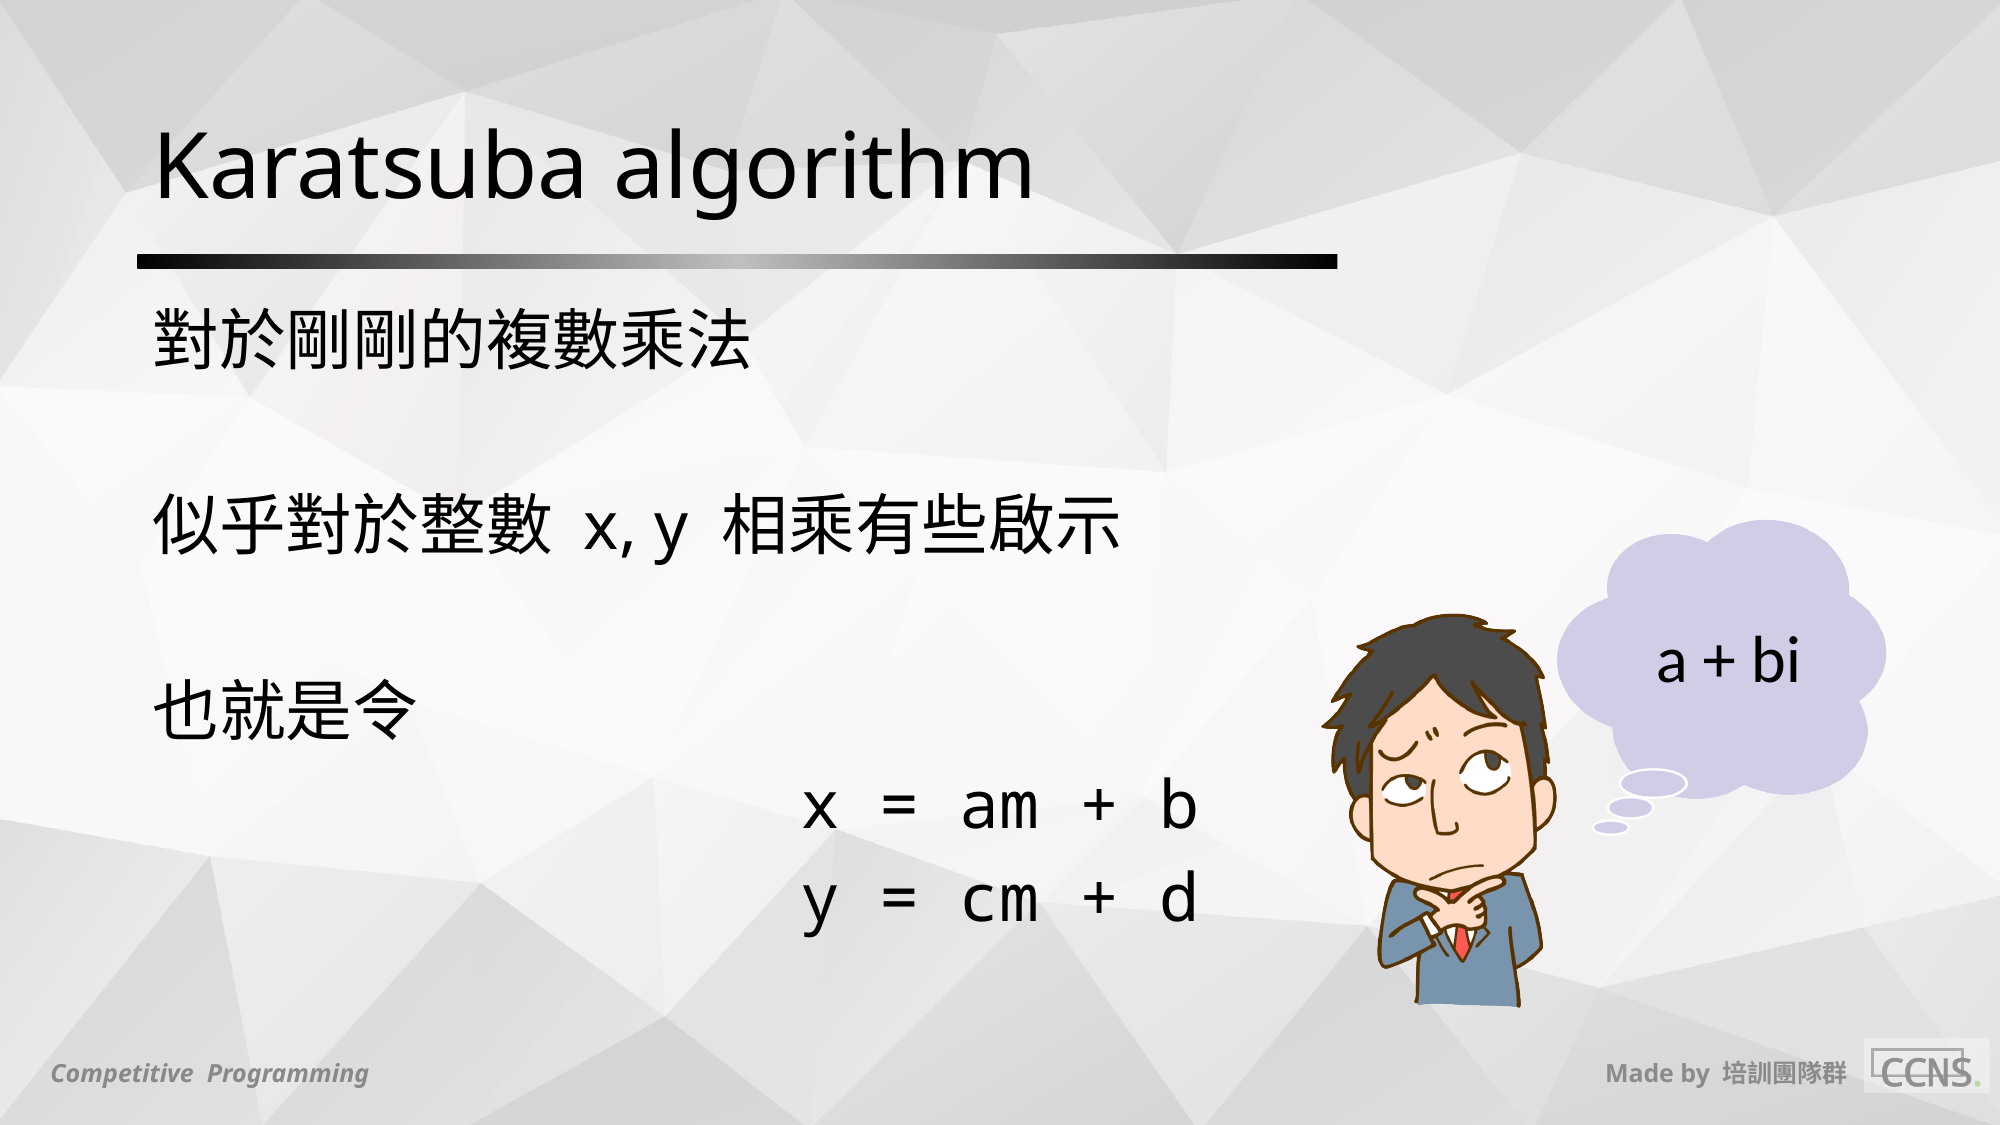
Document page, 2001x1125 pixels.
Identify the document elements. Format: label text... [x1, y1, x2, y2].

picture [0, 0, 2000, 1125]
title Karatsuba algorithm [137, 59, 1863, 278]
list 對於剛剛的複數乘法 似乎對於整數 x, y 相乘有些啟示 也就是令 x = am + b y = cm + d [137, 299, 1863, 1014]
